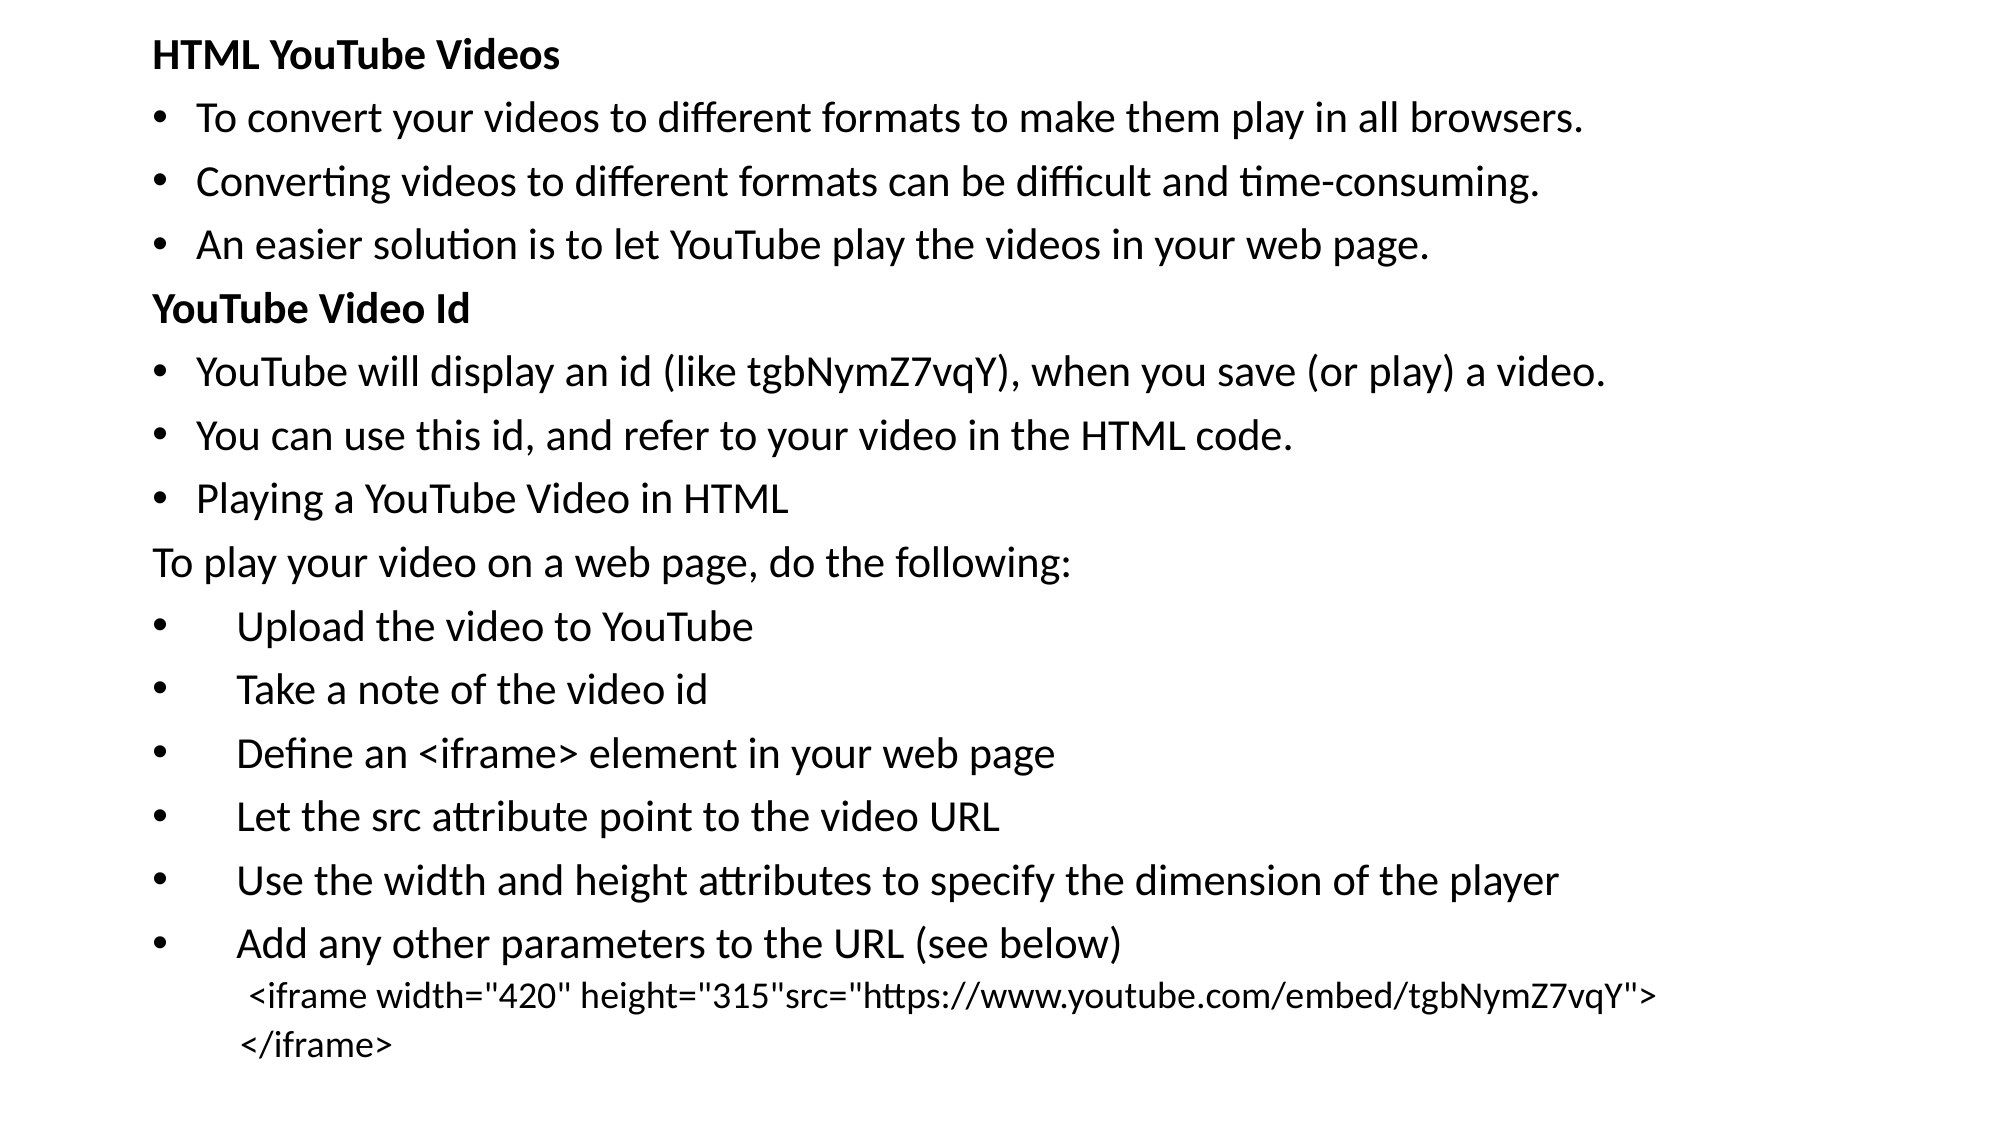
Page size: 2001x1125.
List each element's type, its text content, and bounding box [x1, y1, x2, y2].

list HTML YouTube Videos To convert your videos to different formats to make them play in all browsers. Converting videos to different formats can be difficult and time-consuming. An easier solution is to let YouTube play the videos in your web page. YouTube Video Id YouTube will display an id (like tgbNymZ7vqY), when you save (or play) a video. You can use this id, and refer to your video in the HTML code. Playing a YouTube Video in HTML To play your video on a web page, do the following: Upload the video to YouTube Take a note of the video id Define an <iframe> element in your web page Let the src attribute point to the video URL Use the width and height attributes to specify the dimension of the player Add any other parameters to the URL (see below) <iframe width="420" height="315"src="https://www.youtube.com/embed/tgbNymZ7vqY"> </iframe> [137, 23, 1863, 1082]
